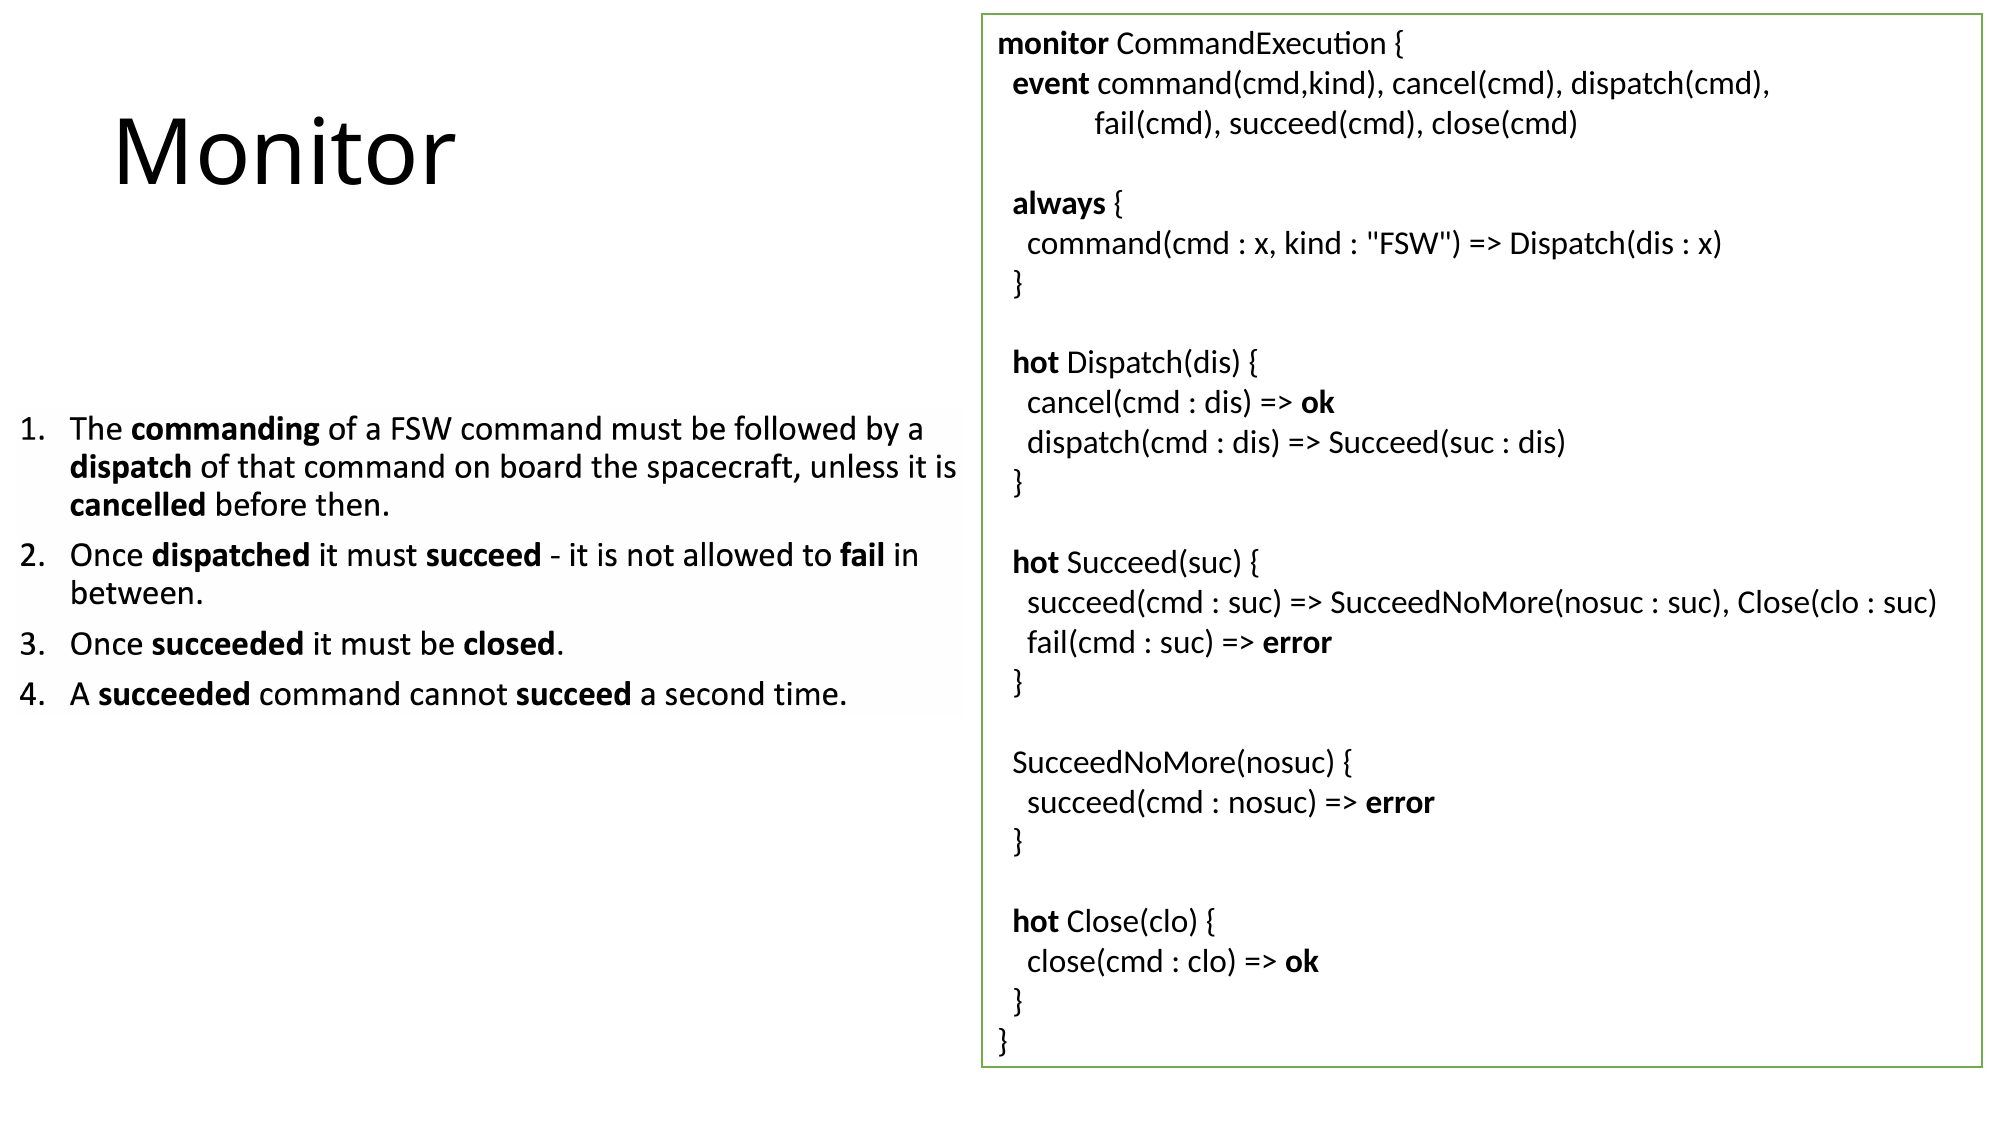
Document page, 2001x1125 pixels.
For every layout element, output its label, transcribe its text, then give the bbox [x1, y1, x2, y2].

picture [17, 408, 963, 717]
title Monitor [96, 45, 1822, 264]
text_box monitor CommandExecution { event command(cmd,kind), cancel(cmd), dispatch(cmd), fail(cmd), succeed(cmd), close(cmd) always { command(cmd : x, kind : "FSW") => Dispatch(dis : x) } hot Dispatch(dis) { cancel(cmd : dis) => ok dispatch(cmd : dis) => Succeed(suc : dis) } hot Succeed(suc) { succeed(cmd : suc) => SucceedNoMore(nosuc : suc), Close(clo : suc) fail(cmd : suc) => error } SucceedNoMore(nosuc) { succeed(cmd : nosuc) => error } hot Close(clo) { close(cmd : clo) => ok } } [981, 13, 1983, 1068]
